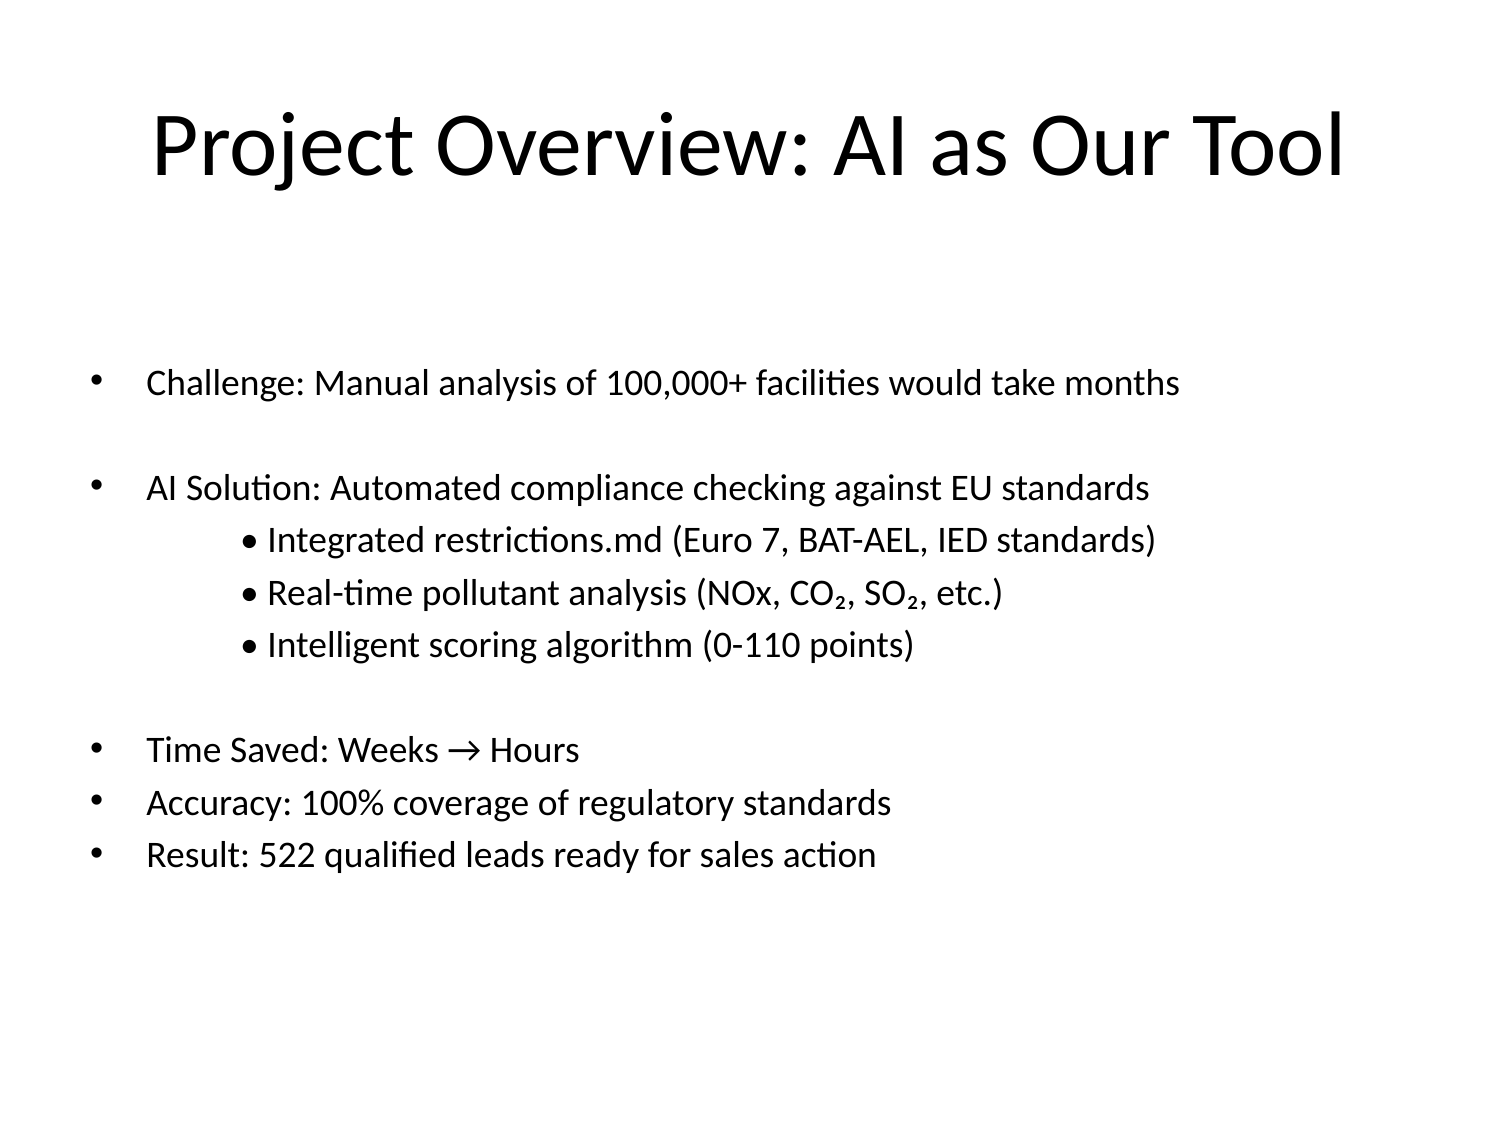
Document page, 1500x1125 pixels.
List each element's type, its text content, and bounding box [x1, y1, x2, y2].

list Challenge: Manual analysis of 100,000+ facilities would take months AI Solution: Automated compliance checking against EU standards • Integrated restrictions.md (Euro 7, BAT-AEL, IED standards) • Real-time pollutant analysis (NOx, CO₂, SO₂, etc.) • Intelligent scoring algorithm (0-110 points) Time Saved: Weeks → Hours Accuracy: 100% coverage of regulatory standards Result: 522 qualified leads ready for sales action [75, 262, 1425, 1005]
title Project Overview: AI as Our Tool [75, 45, 1425, 233]
